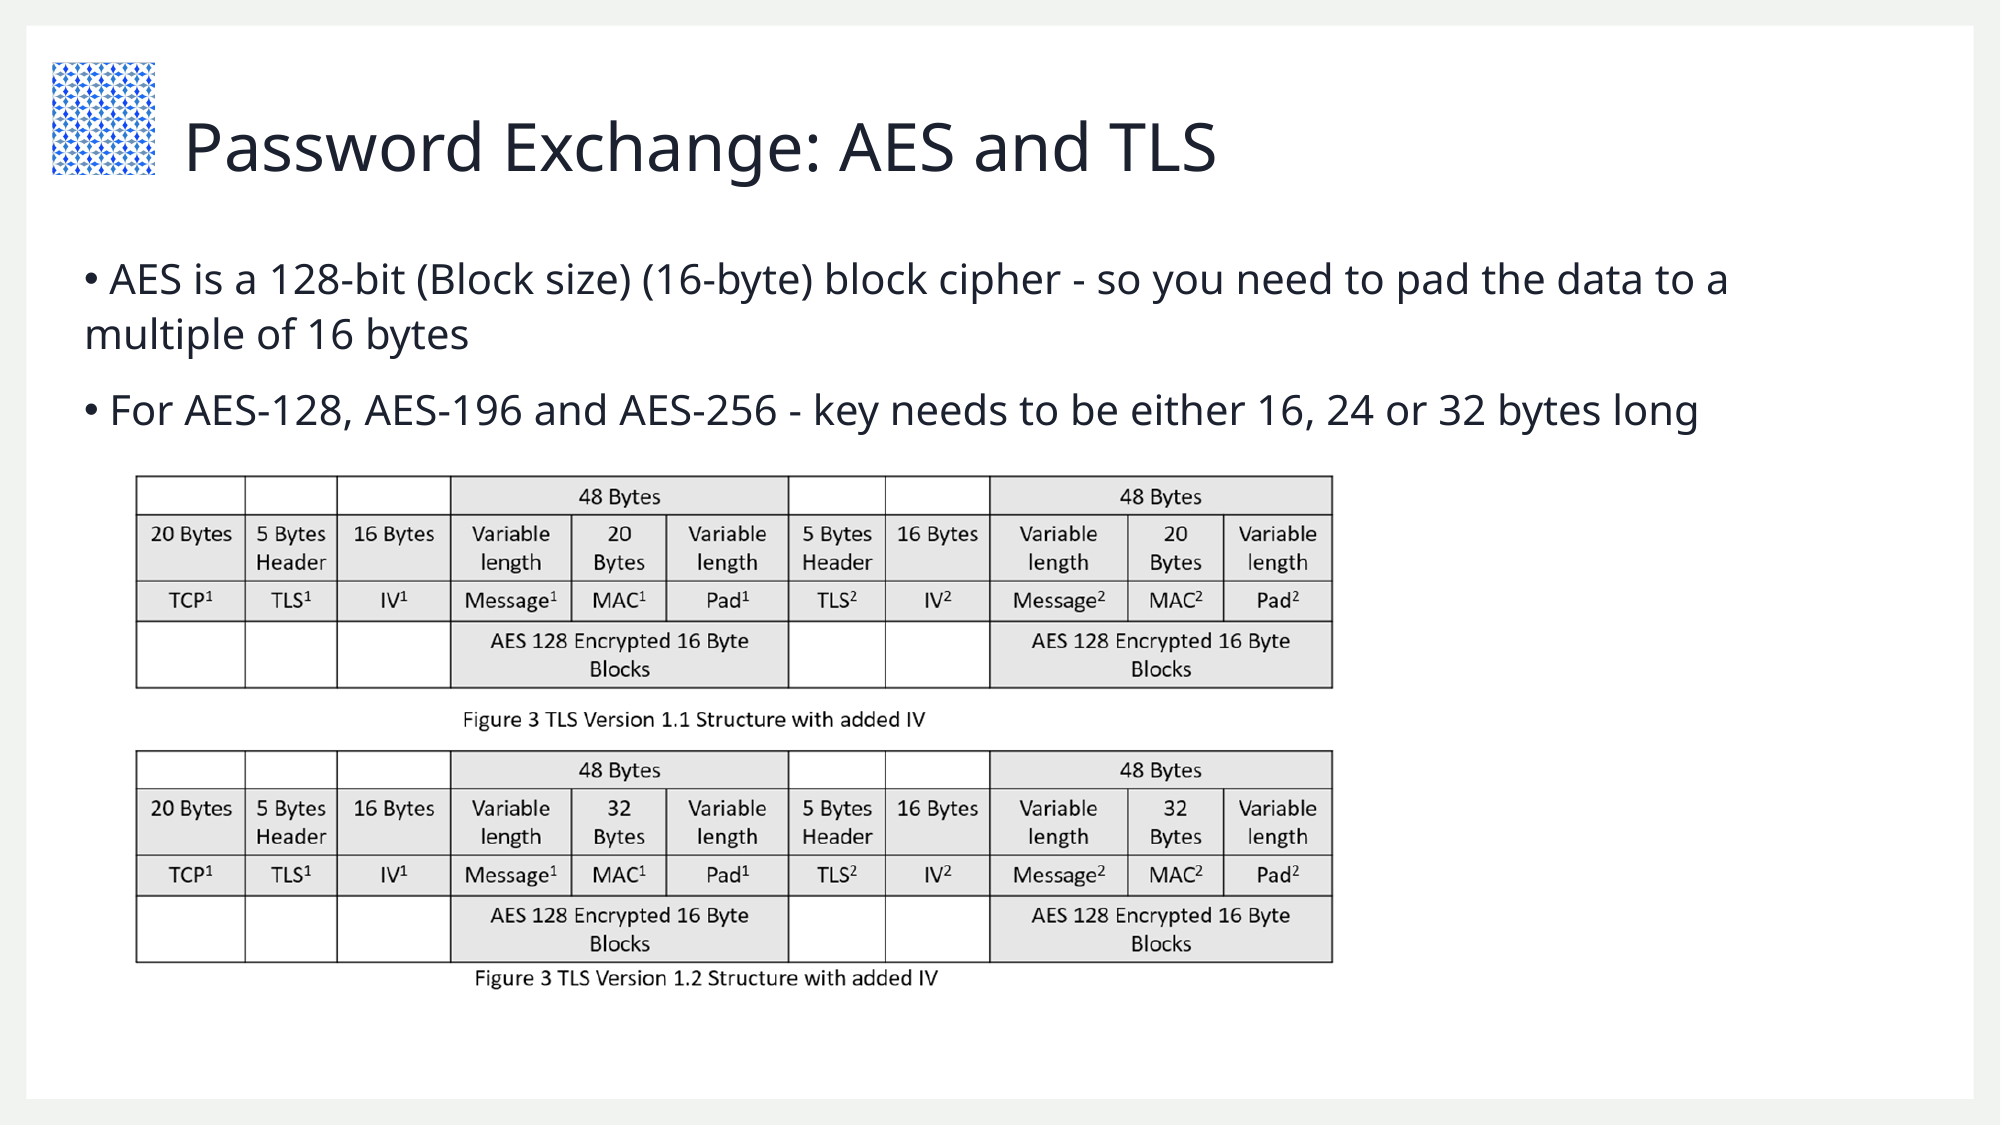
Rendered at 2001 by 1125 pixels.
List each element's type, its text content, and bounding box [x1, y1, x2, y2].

picture [52, 62, 155, 176]
picture [123, 451, 1350, 996]
list AES is a 128-bit (Block size) (16-byte) block cipher - so you need to pad the data to a multiple of 16 bytes For AES-128, AES-196 and AES-256 - key needs to be either 16, 24 or 32 bytes long [69, 240, 1895, 586]
title Password Exchange: AES and TLS [168, 35, 1832, 193]
